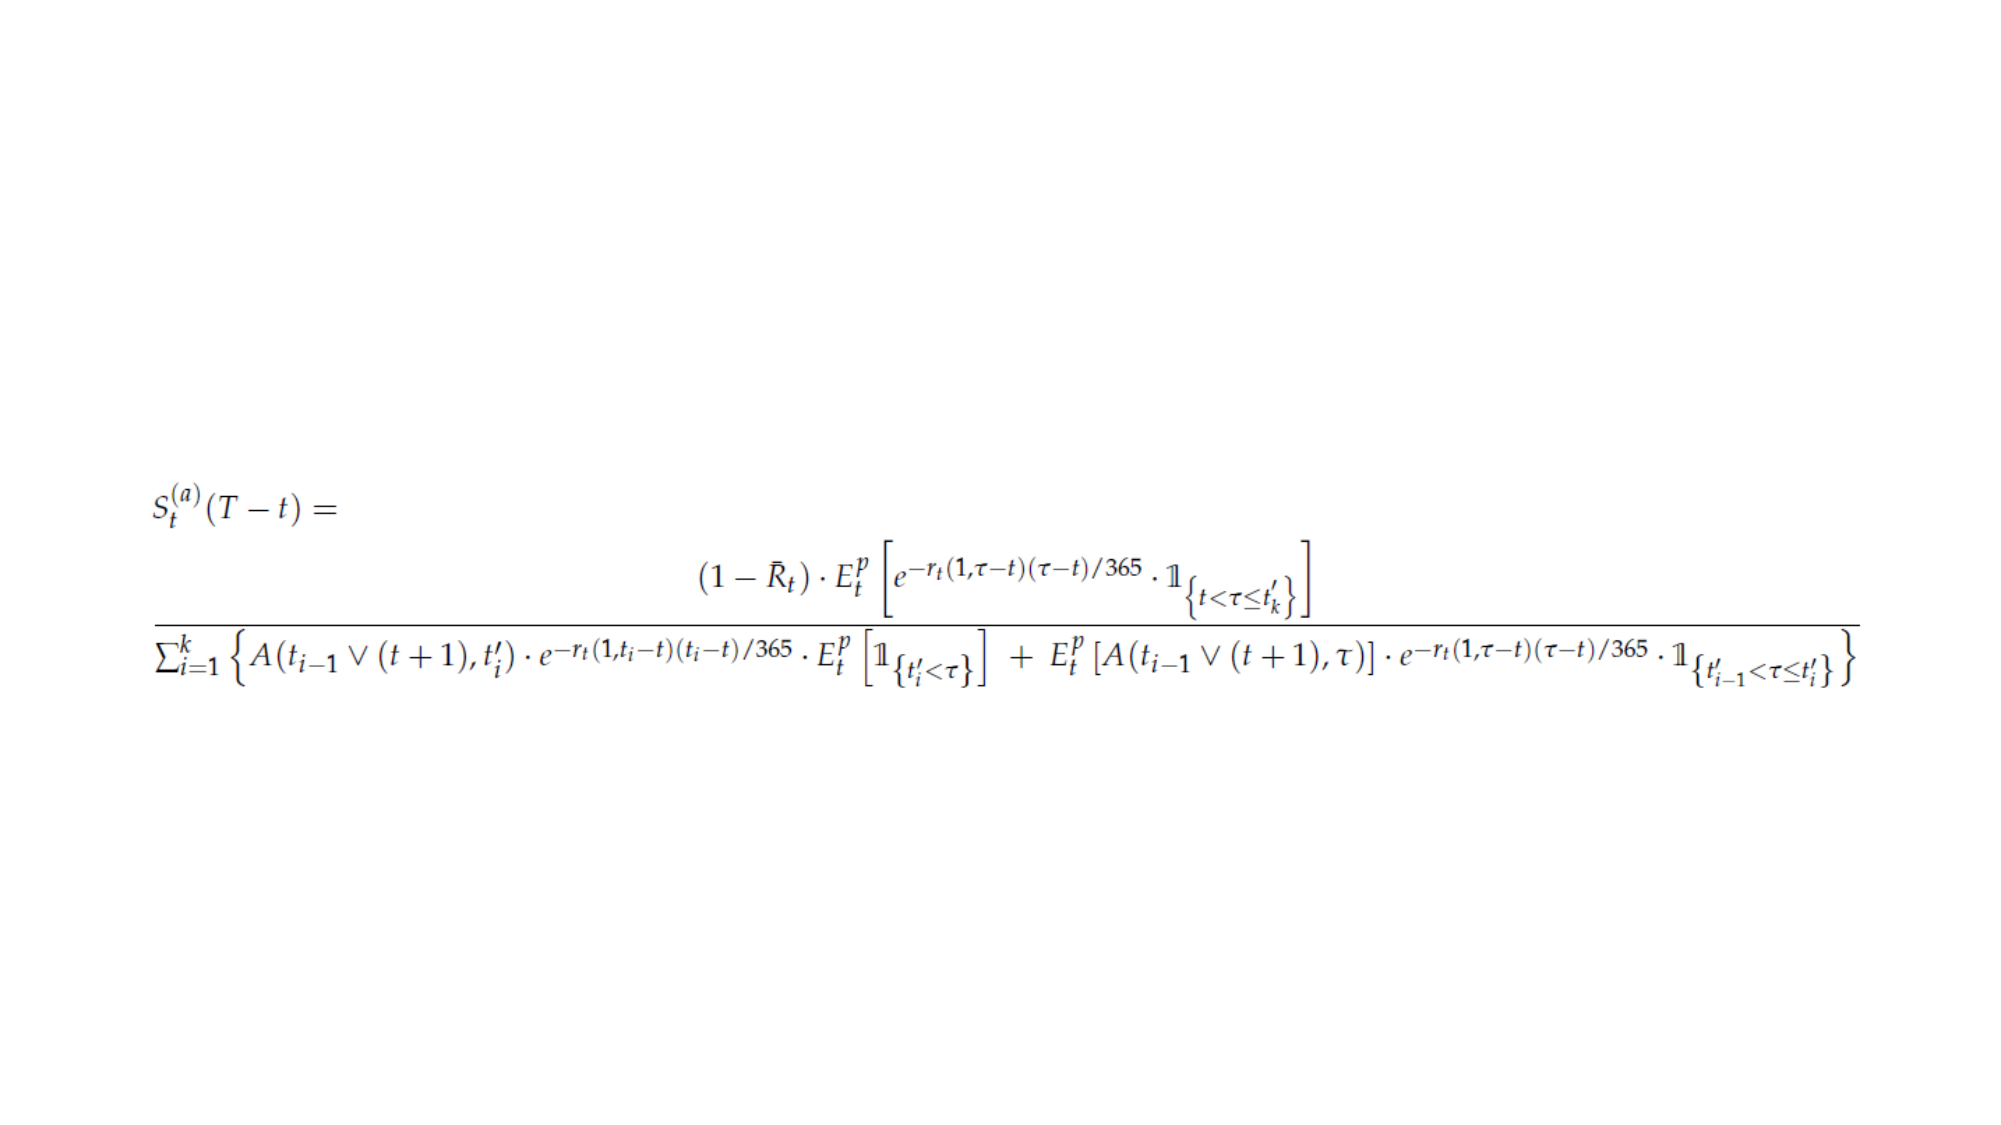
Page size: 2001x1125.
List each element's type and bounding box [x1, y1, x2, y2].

list [137, 468, 1863, 716]
